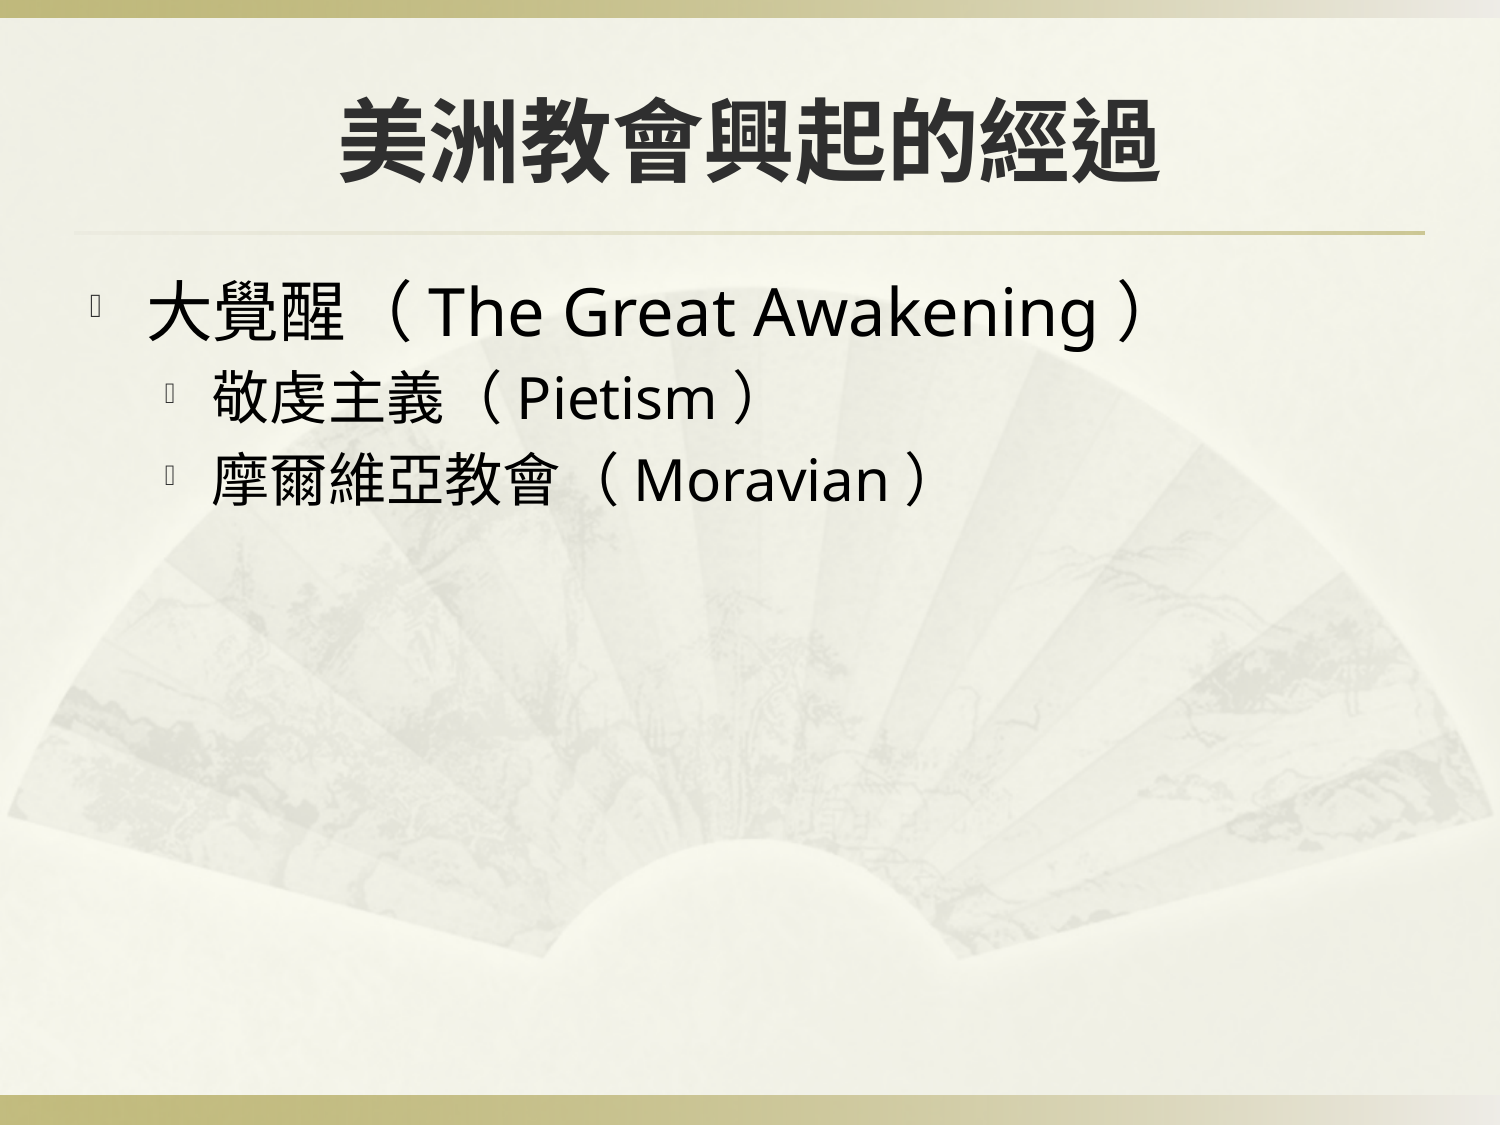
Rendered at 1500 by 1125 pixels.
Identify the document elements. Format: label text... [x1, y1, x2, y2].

list 大覺醒（The Great Awakening） 敬虔主義（Pietism） 摩爾維亞教會（Moravian） [75, 262, 1425, 1032]
title 美洲教會興起的經過 [75, 45, 1425, 233]
